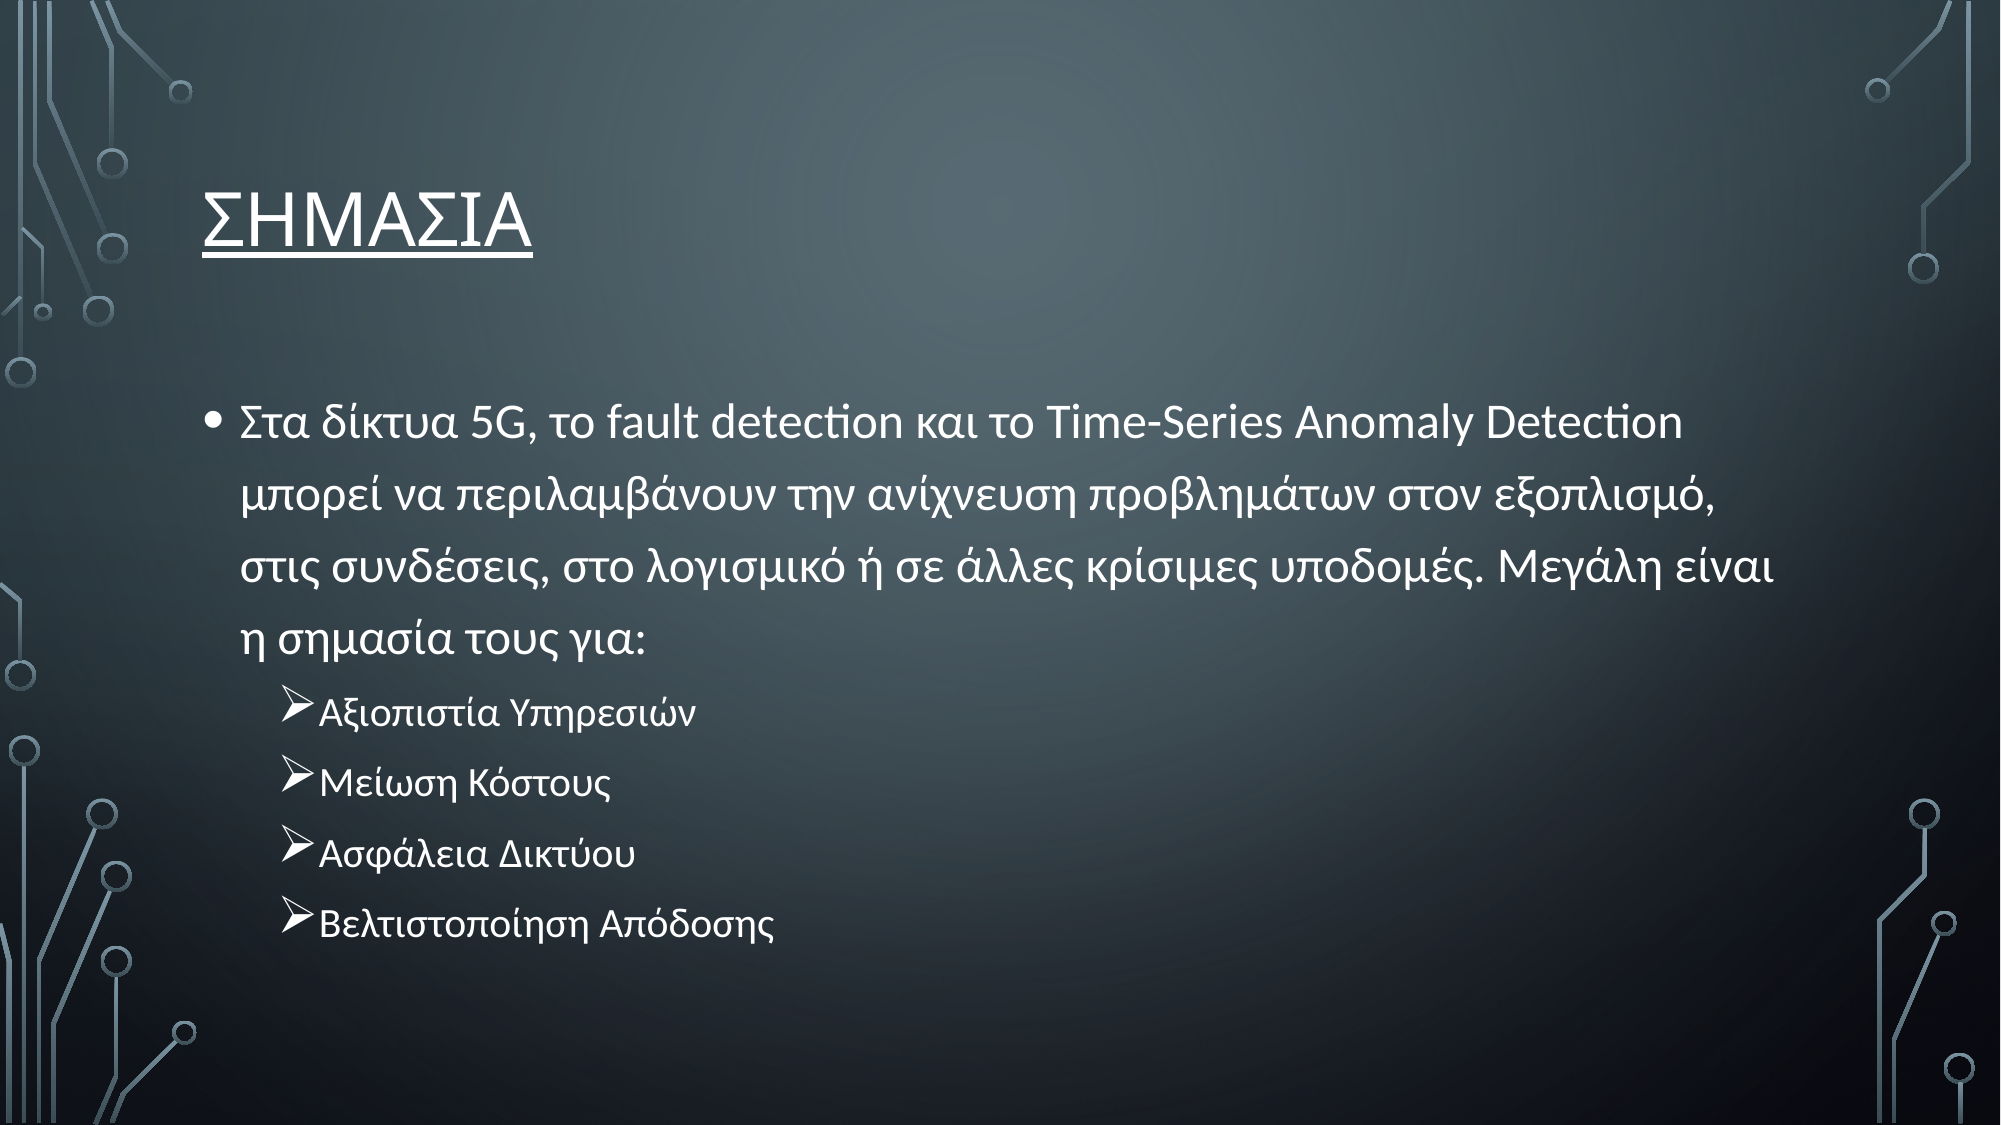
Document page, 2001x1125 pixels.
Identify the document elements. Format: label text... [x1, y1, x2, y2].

list Στα δίκτυα 5G, το fault detection και το Time-Series Anomaly Detection μπορεί να περιλαμβάνουν την ανίχνευση προβλημάτων στον εξοπλισμό, στις συνδέσεις, στο λογισμικό ή σε άλλες κρίσιμες υποδομές. Μεγάλη είναι η σημασία τους για: Αξιοπιστία Υπηρεσιών Μείωση Κόστους Ασφάλεια Δικτύου Βελτιστοποίηση Απόδοσης [187, 369, 1813, 950]
title σημασια [187, 101, 1813, 344]
